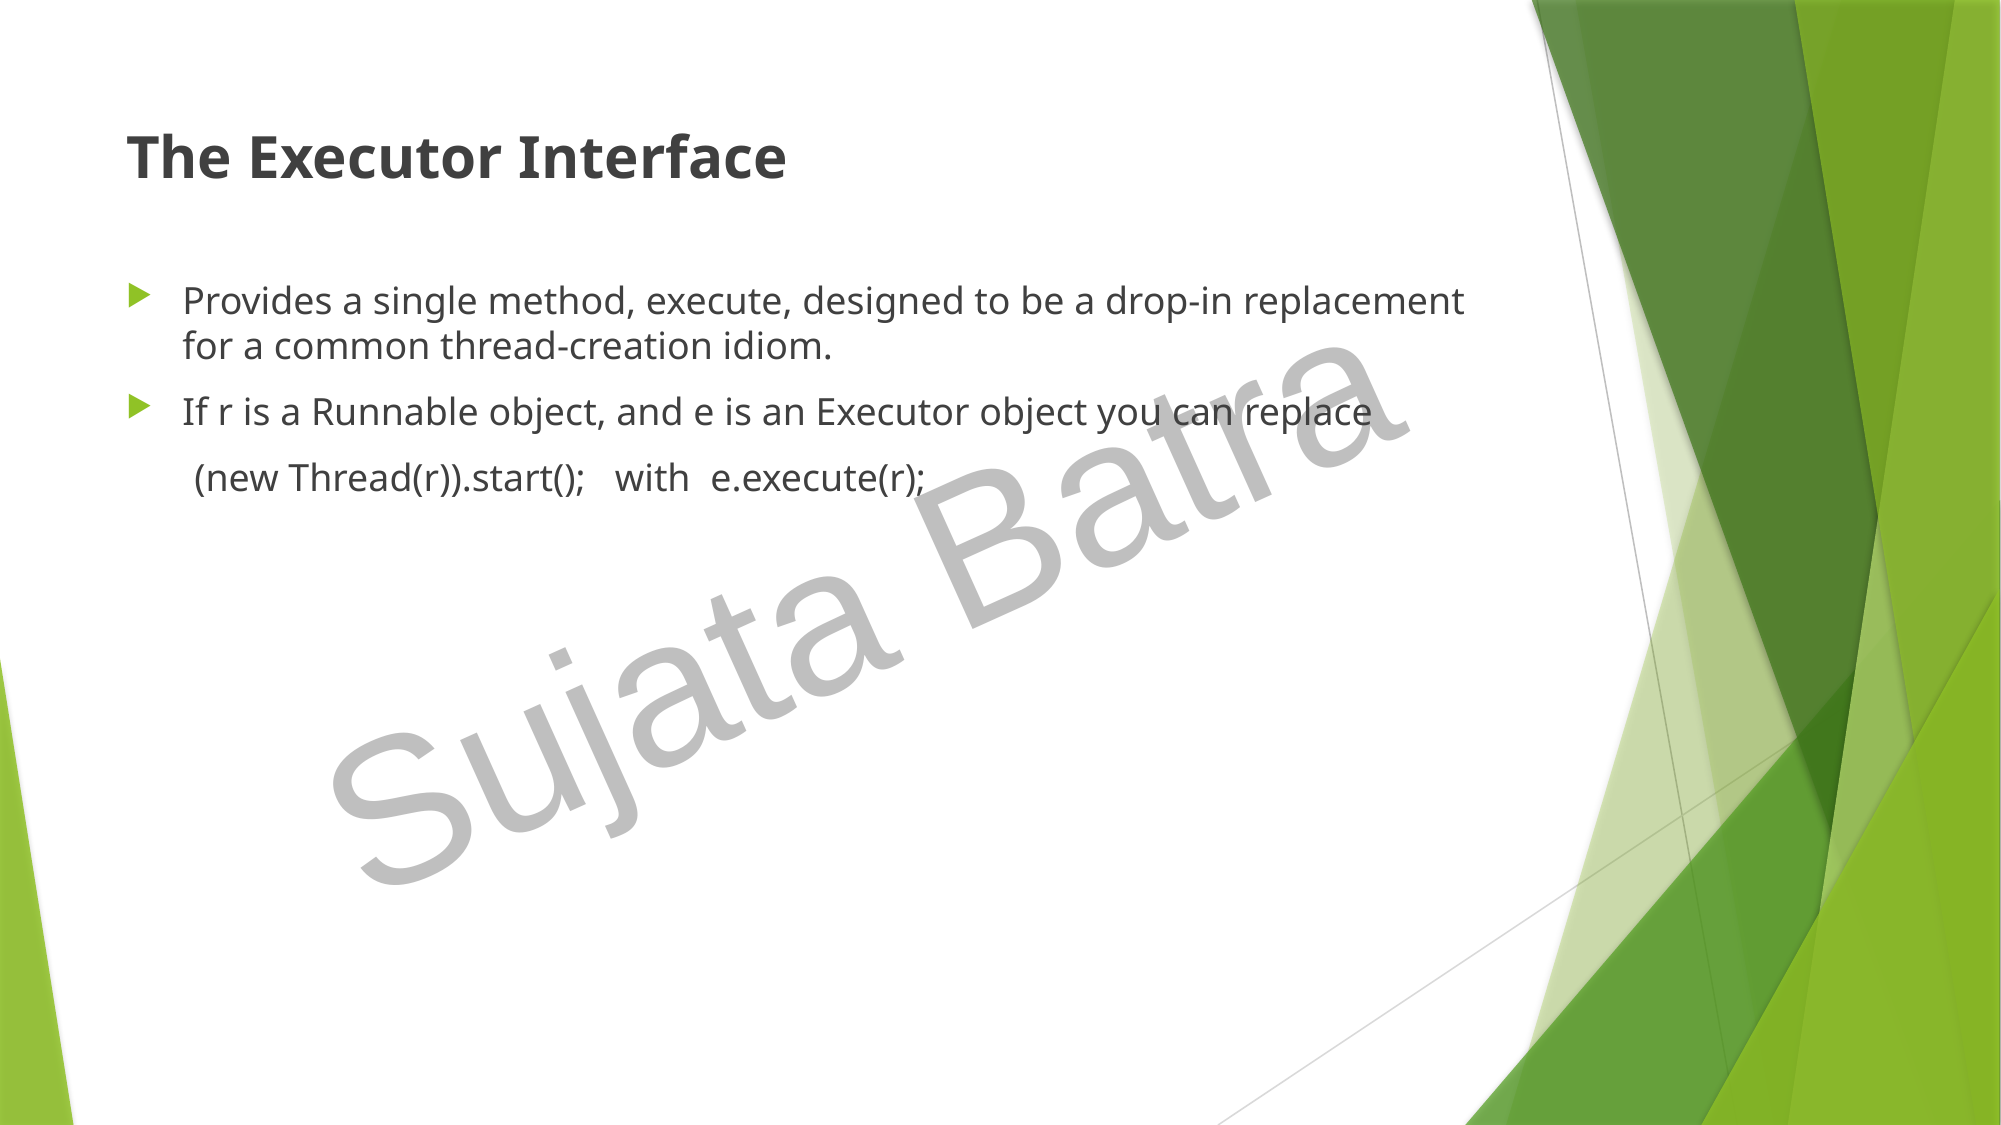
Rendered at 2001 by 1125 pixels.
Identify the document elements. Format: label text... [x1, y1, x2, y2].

list The Executor Interface Provides a single method, execute, designed to be a drop-in replacement for a common thread-creation idiom. If r is a Runnable object, and e is an Executor object you can replace (new Thread(r)).start(); with e.execute(r); [111, 113, 1522, 991]
